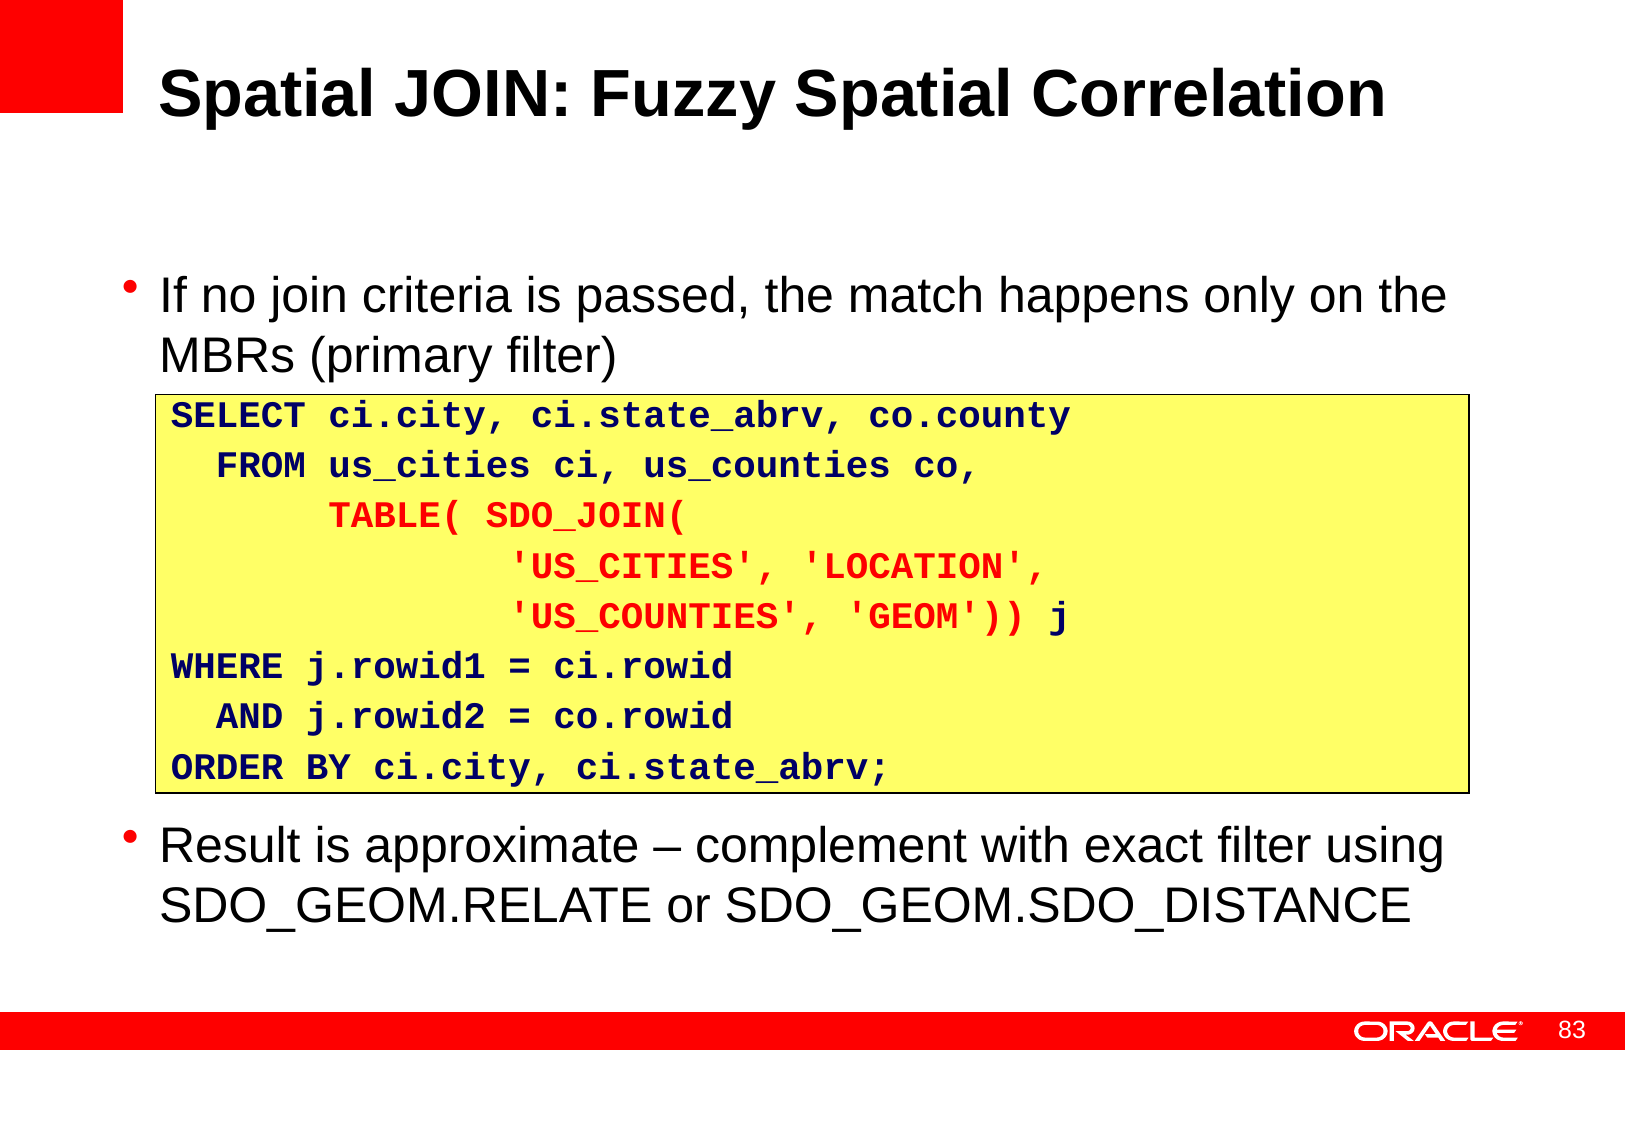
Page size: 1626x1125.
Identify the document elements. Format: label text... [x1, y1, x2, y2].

picture [0, 1012, 121, 1050]
picture [0, 0, 123, 113]
title Spatial JOIN: Fuzzy Spatial Correlation [157, 49, 1506, 205]
text_box SELECT ci.city, ci.state_abrv, co.county FROM us_cities ci, us_counties co, TABLE( SDO_JOIN( 'US_CITIES', 'LOCATION', 'US_COUNTIES', 'GEOM')) j WHERE j.rowid1 = ci.rowid AND j.rowid2 = co.rowid ORDER BY ci.city, ci.state_abrv; [155, 394, 1470, 794]
picture [1462, 1012, 1625, 1050]
list If no join criteria is passed, the match happens only on the MBRs (primary filter) Result is approximate – complement with exact filter using SDO_GEOM.RELATE or SDO_GEOM.SDO_DISTANCE [121, 262, 1462, 1059]
